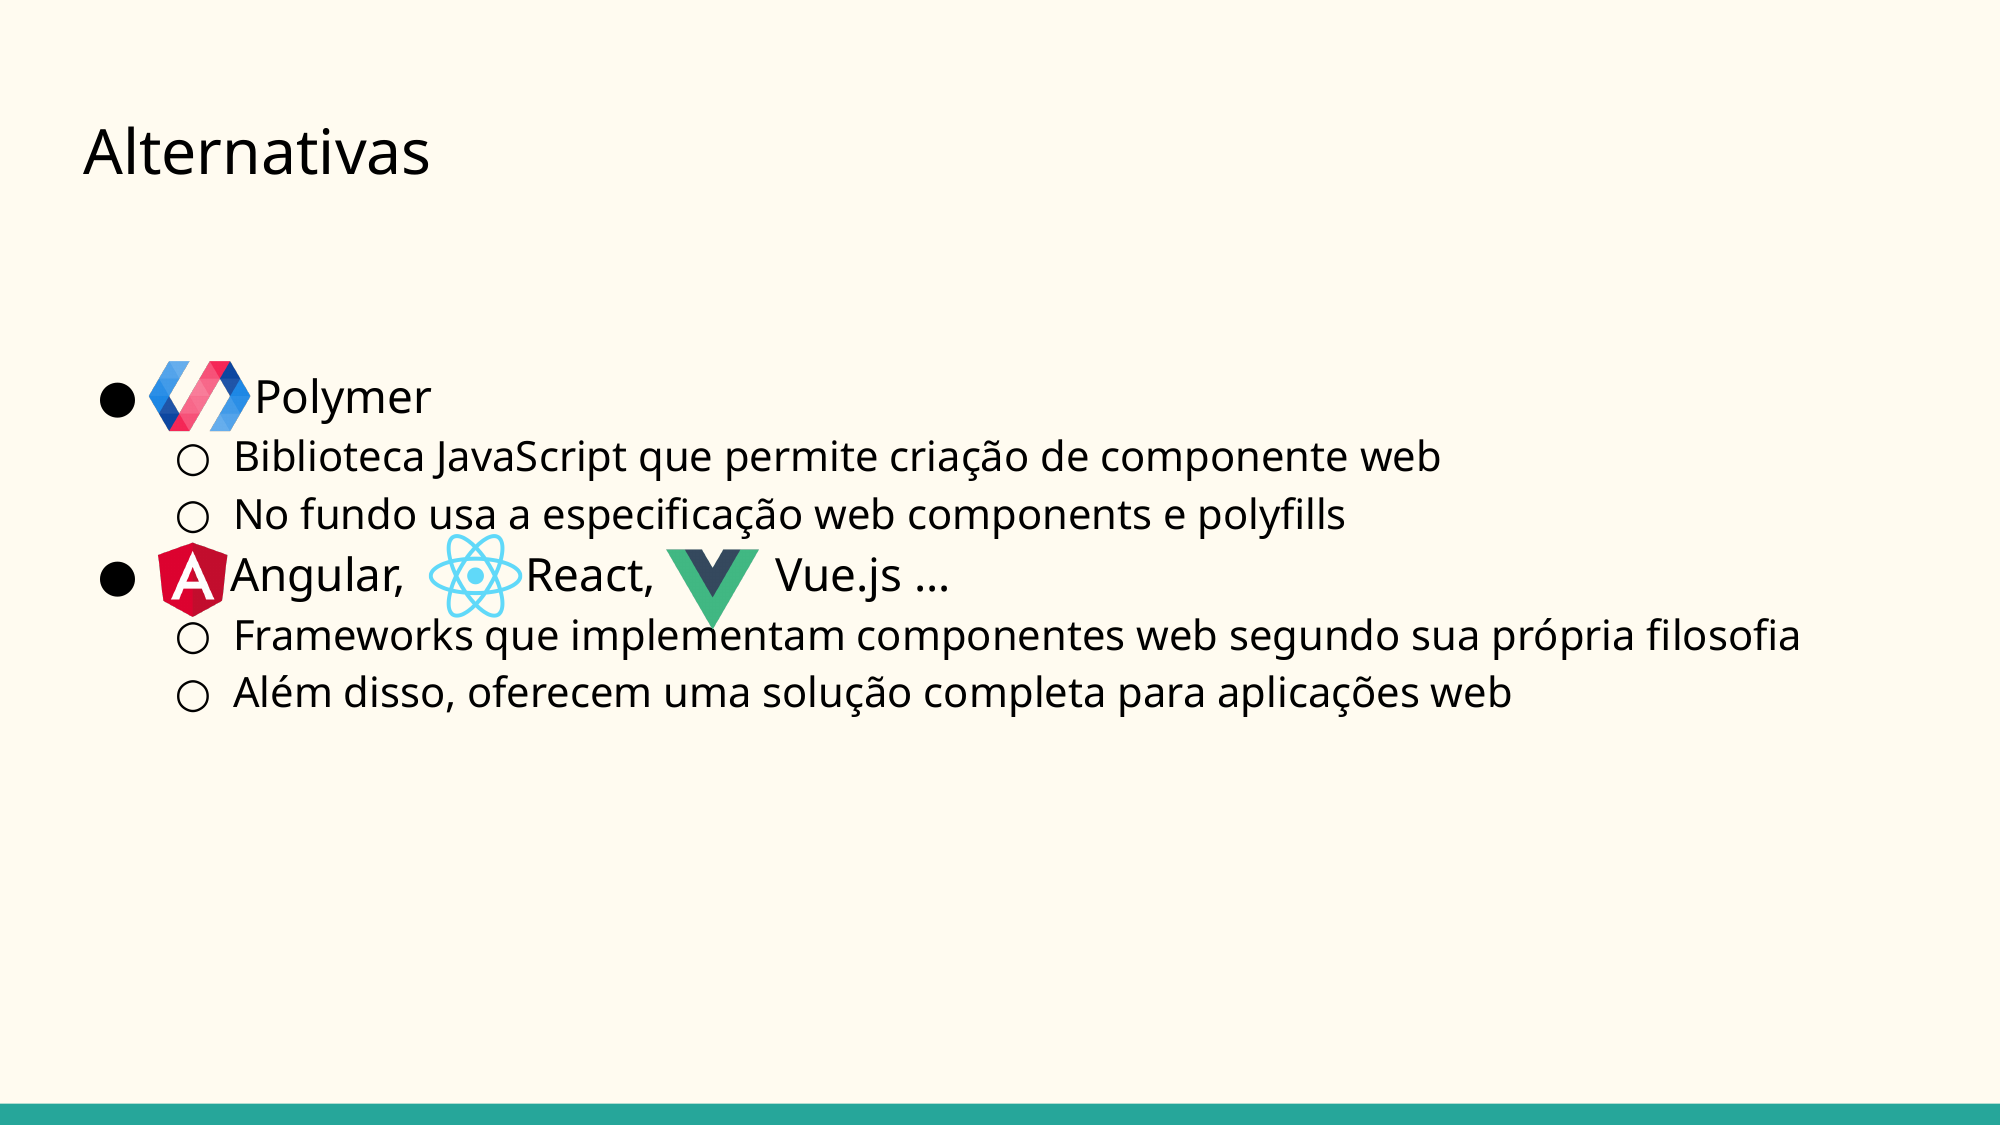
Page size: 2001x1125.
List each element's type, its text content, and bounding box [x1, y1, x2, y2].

picture [146, 359, 253, 434]
list Polymer Biblioteca JavaScript que permite criação de componente web No fundo usa a especificação web components e polyfills Angular, React, Vue.js … Frameworks que implementam componentes web segundo sua própria filosofia Além disso, oferecem uma solução completa para aplicações web [68, 256, 1932, 1000]
picture [666, 543, 759, 636]
picture [146, 531, 239, 624]
picture [422, 524, 529, 631]
title Alternativas [68, 97, 1932, 232]
